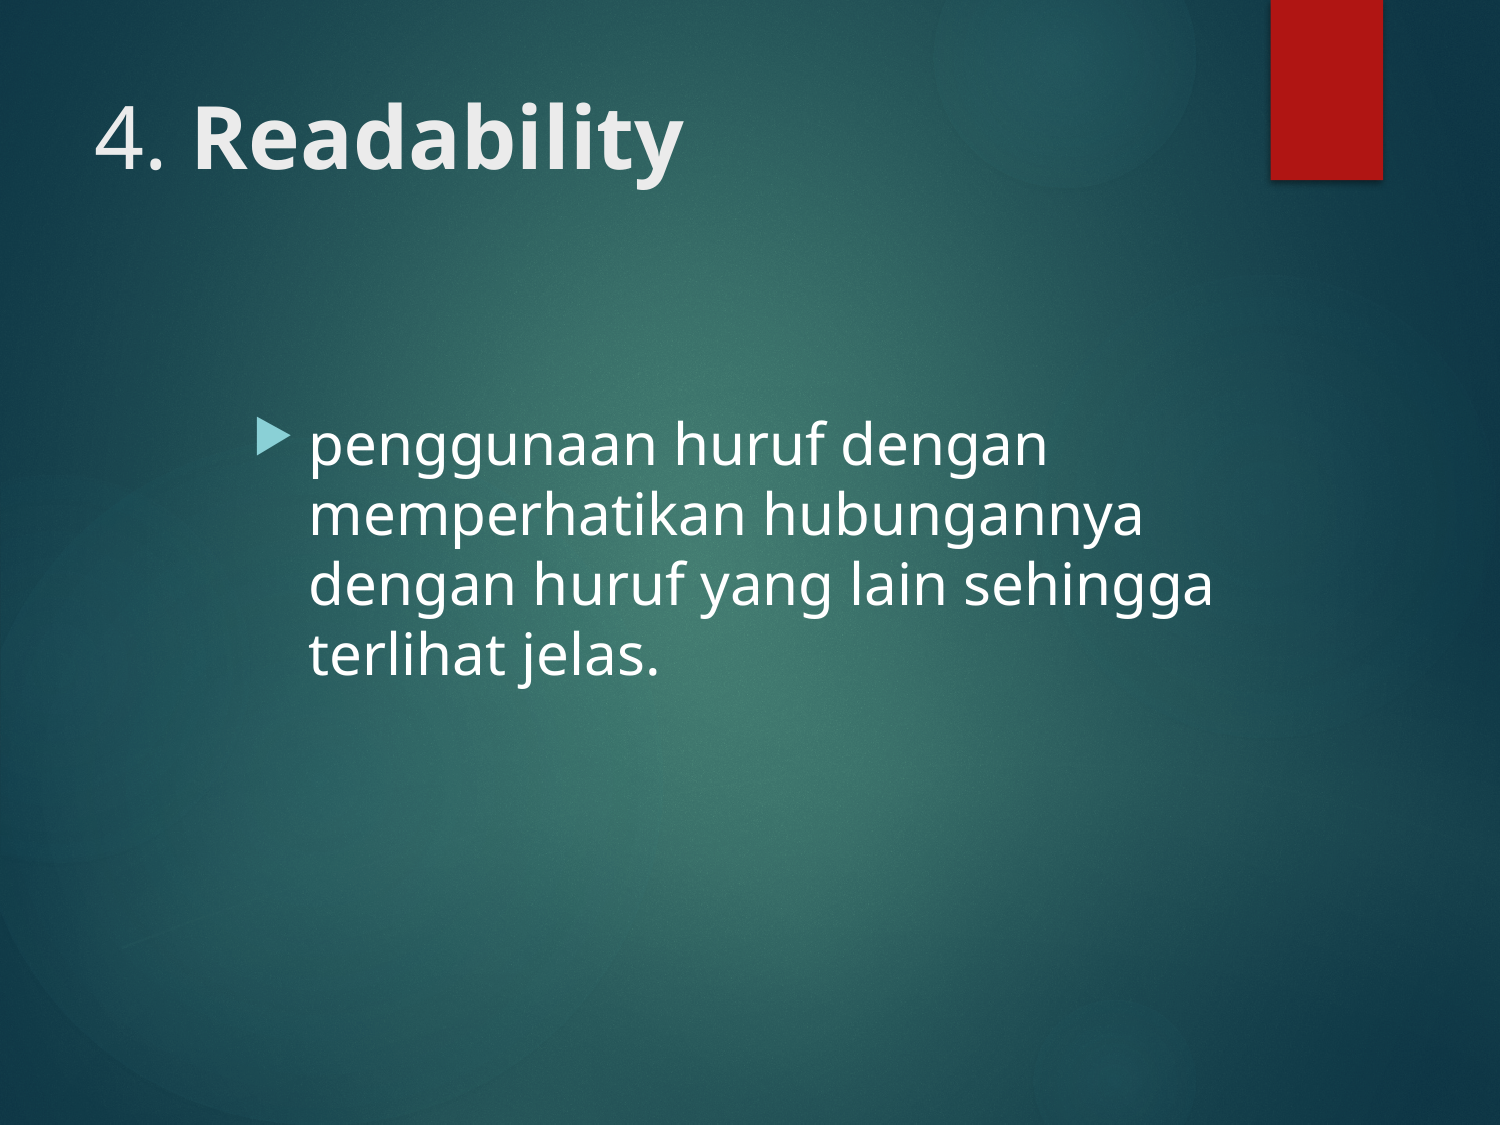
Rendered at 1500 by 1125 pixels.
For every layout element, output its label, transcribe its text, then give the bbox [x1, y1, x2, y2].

title 4. Readability [79, 74, 1237, 304]
list penggunaan huruf dengan memperhatikan hubungannya dengan huruf yang lain sehingga terlihat jelas. [237, 399, 1254, 992]
